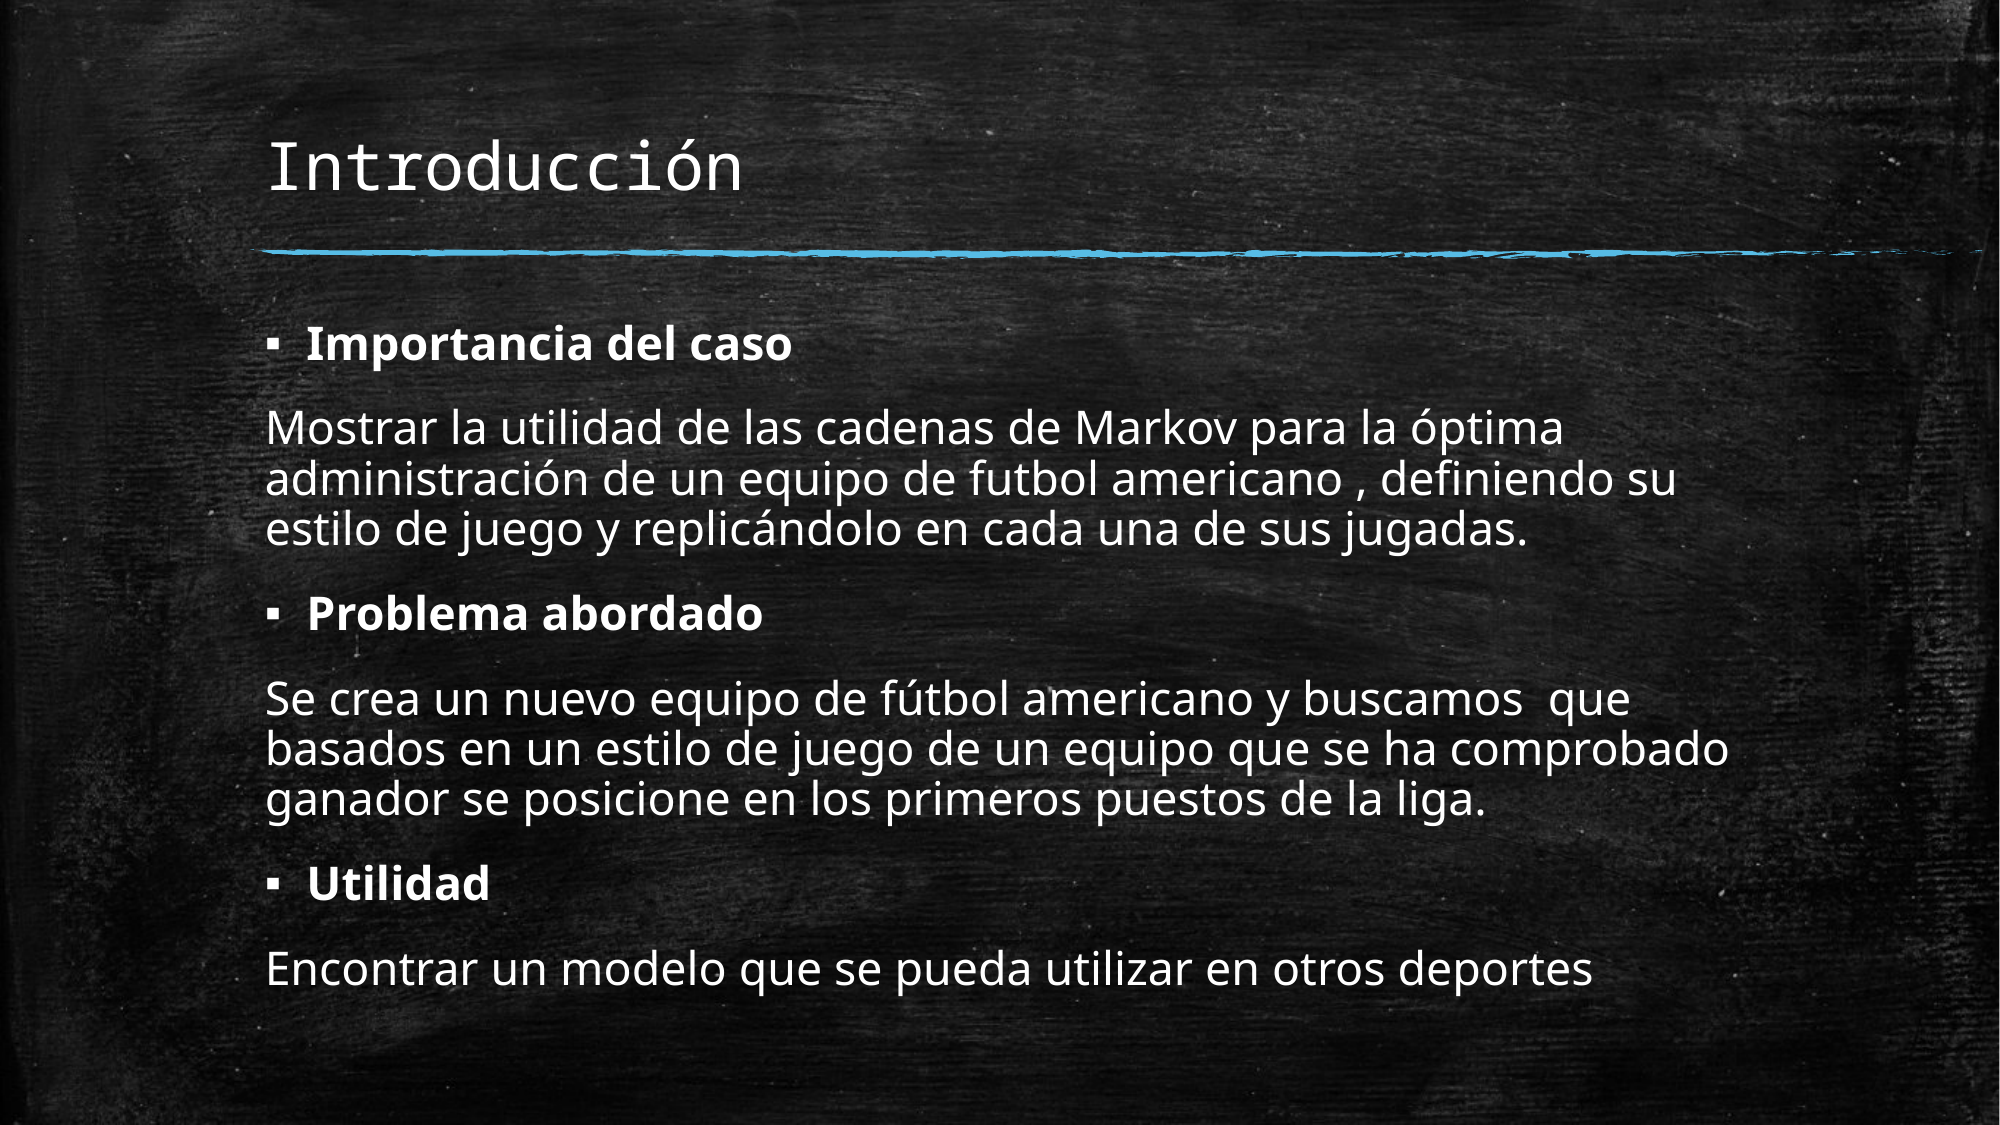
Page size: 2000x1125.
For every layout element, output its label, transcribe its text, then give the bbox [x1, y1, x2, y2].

list Importancia del caso Mostrar la utilidad de las cadenas de Markov para la óptima administración de un equipo de futbol americano , definiendo su estilo de juego y replicándolo en cada una de sus jugadas. Problema abordado Se crea un nuevo equipo de fútbol americano y buscamos que basados en un estilo de juego de un equipo que se ha comprobado ganador se posicione en los primeros puestos de la liga. Utilidad Encontrar un modelo que se pueda utilizar en otros deportes [249, 312, 1750, 1013]
title Introducción [249, 45, 1750, 213]
